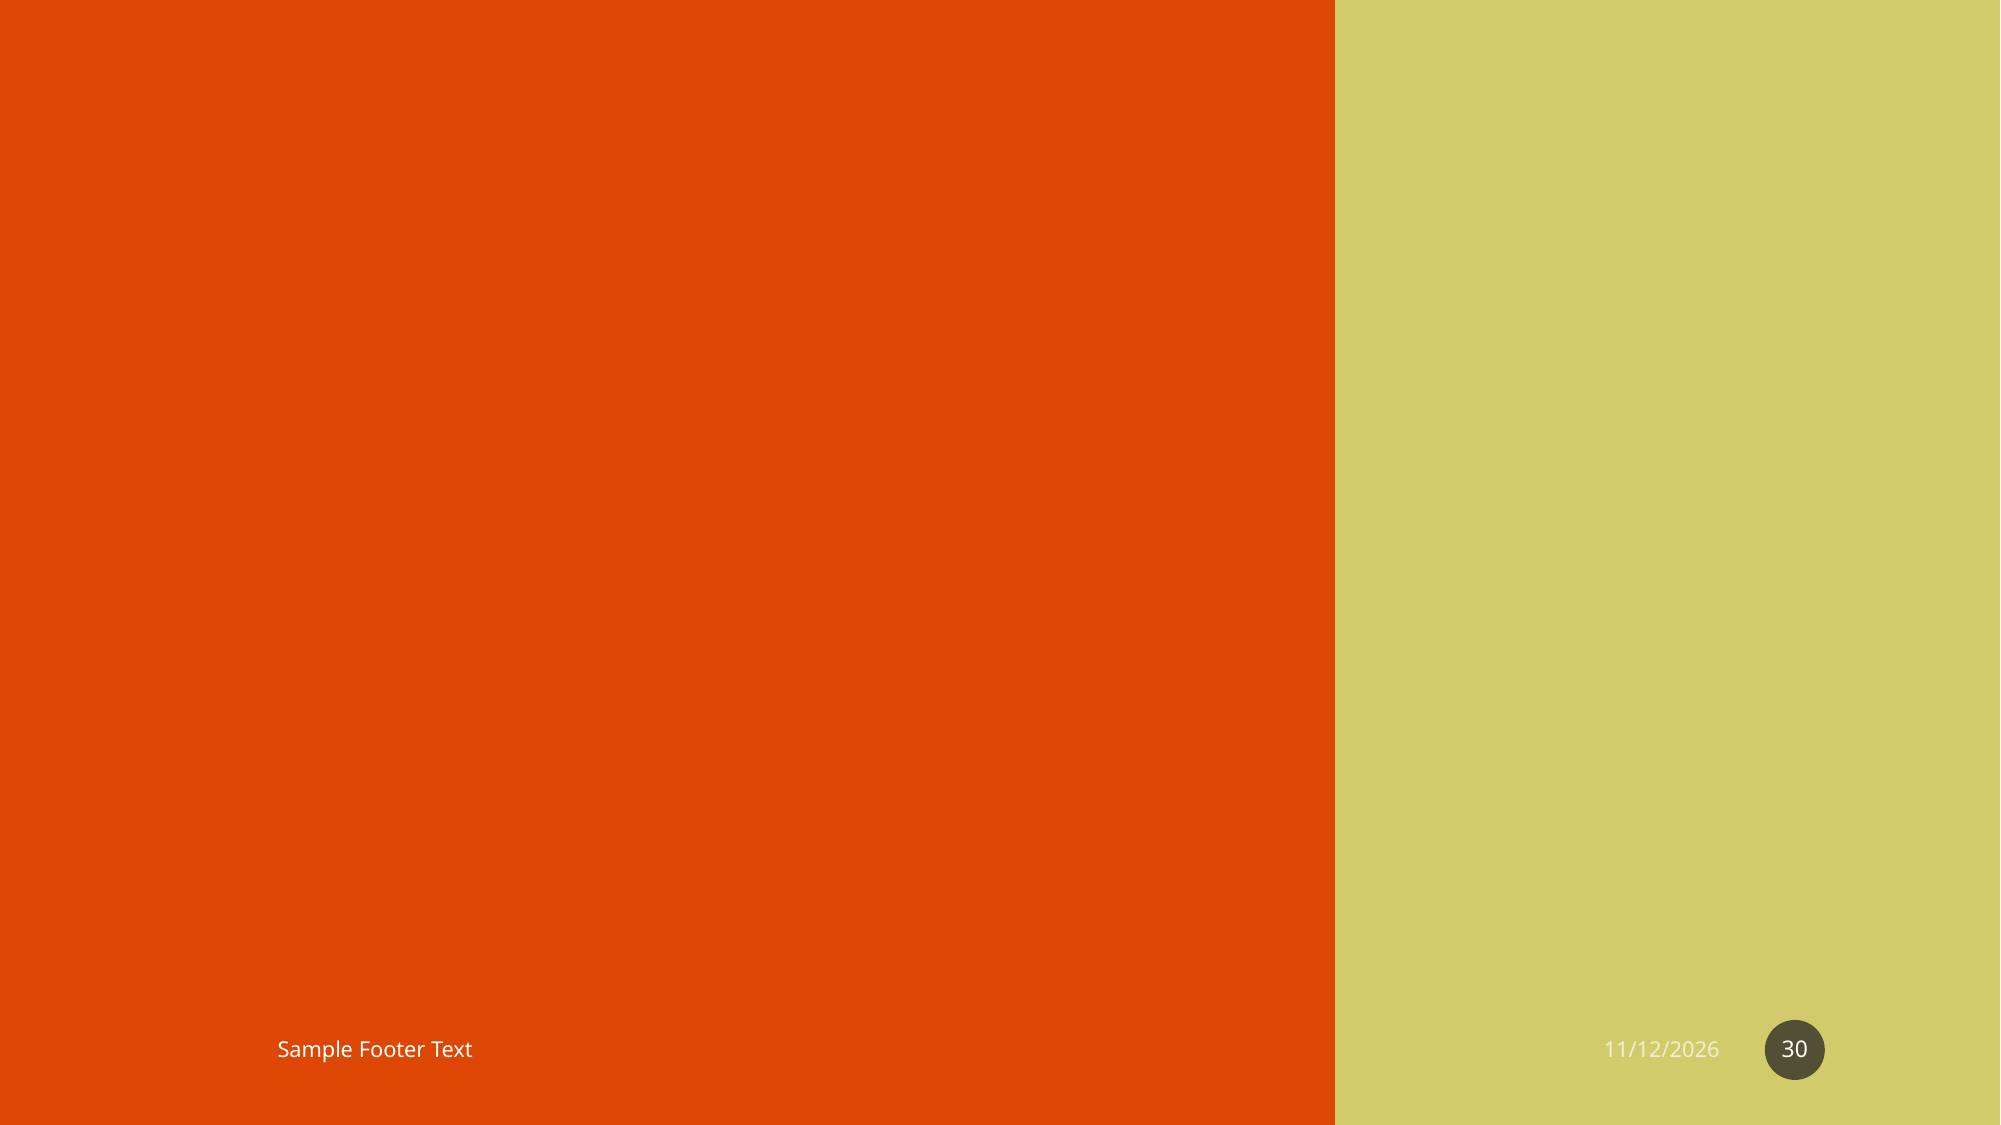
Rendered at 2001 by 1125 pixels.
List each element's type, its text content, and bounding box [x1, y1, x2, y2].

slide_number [1335, 1023, 1735, 1077]
slide_number 30 [1764, 1019, 1825, 1080]
picture [0, 0, 1335, 1125]
